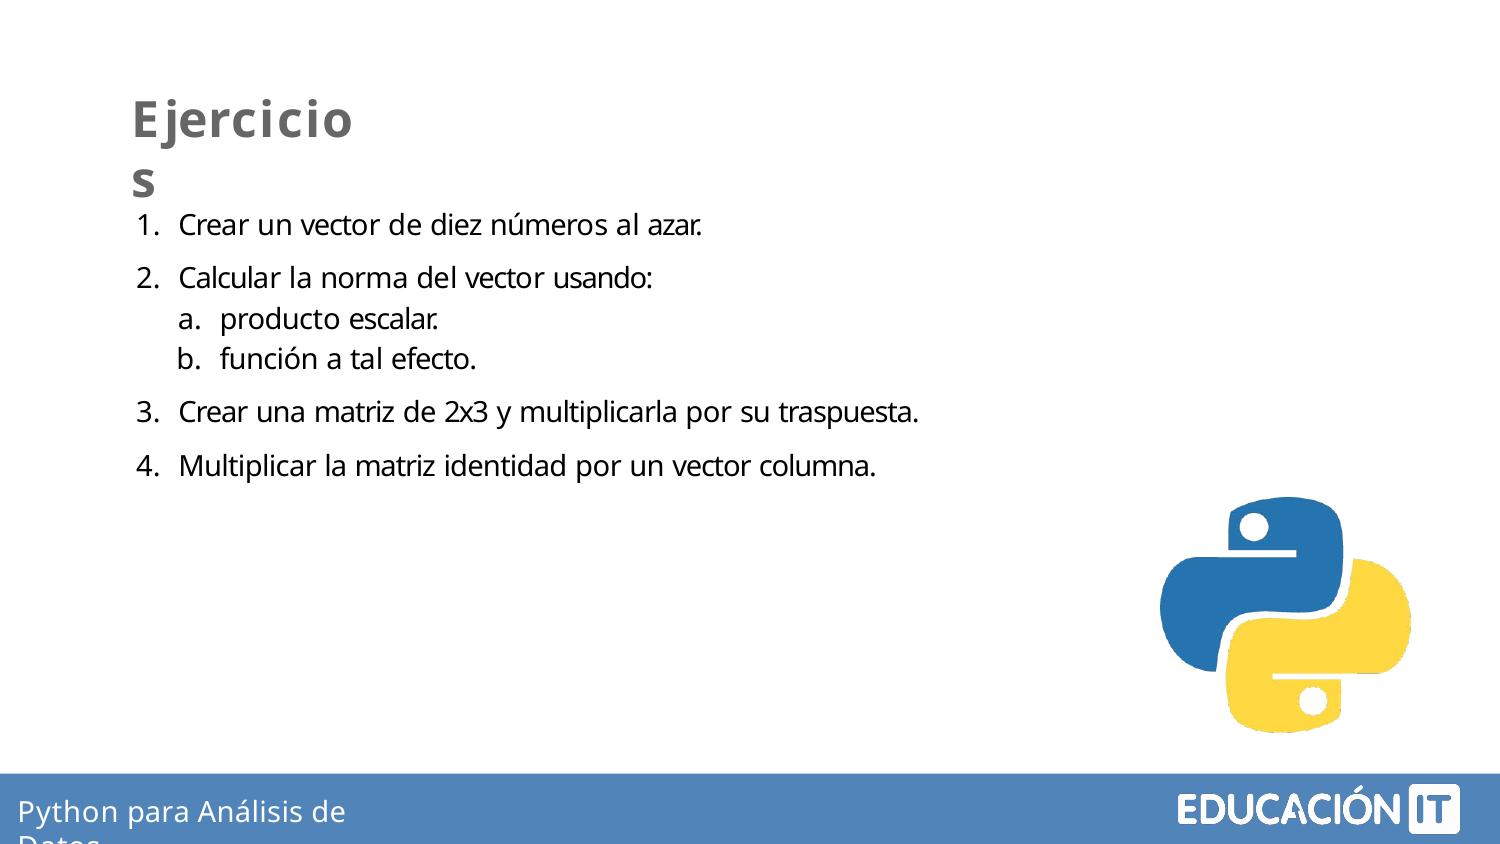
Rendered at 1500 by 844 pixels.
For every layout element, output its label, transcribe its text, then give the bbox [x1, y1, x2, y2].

picture [1160, 496, 1411, 733]
footer Python para Análisis de Datos [15, 793, 412, 844]
picture [1175, 778, 1463, 840]
title Ejercicios [129, 85, 381, 229]
text_box Crear un vector de diez números al azar. Calcular la norma del vector usando: producto escalar. función a tal efecto. Crear una matriz de 2x3 y multiplicarla por su traspuesta. Multiplicar la matriz identidad por un vector columna. [134, 186, 959, 482]
